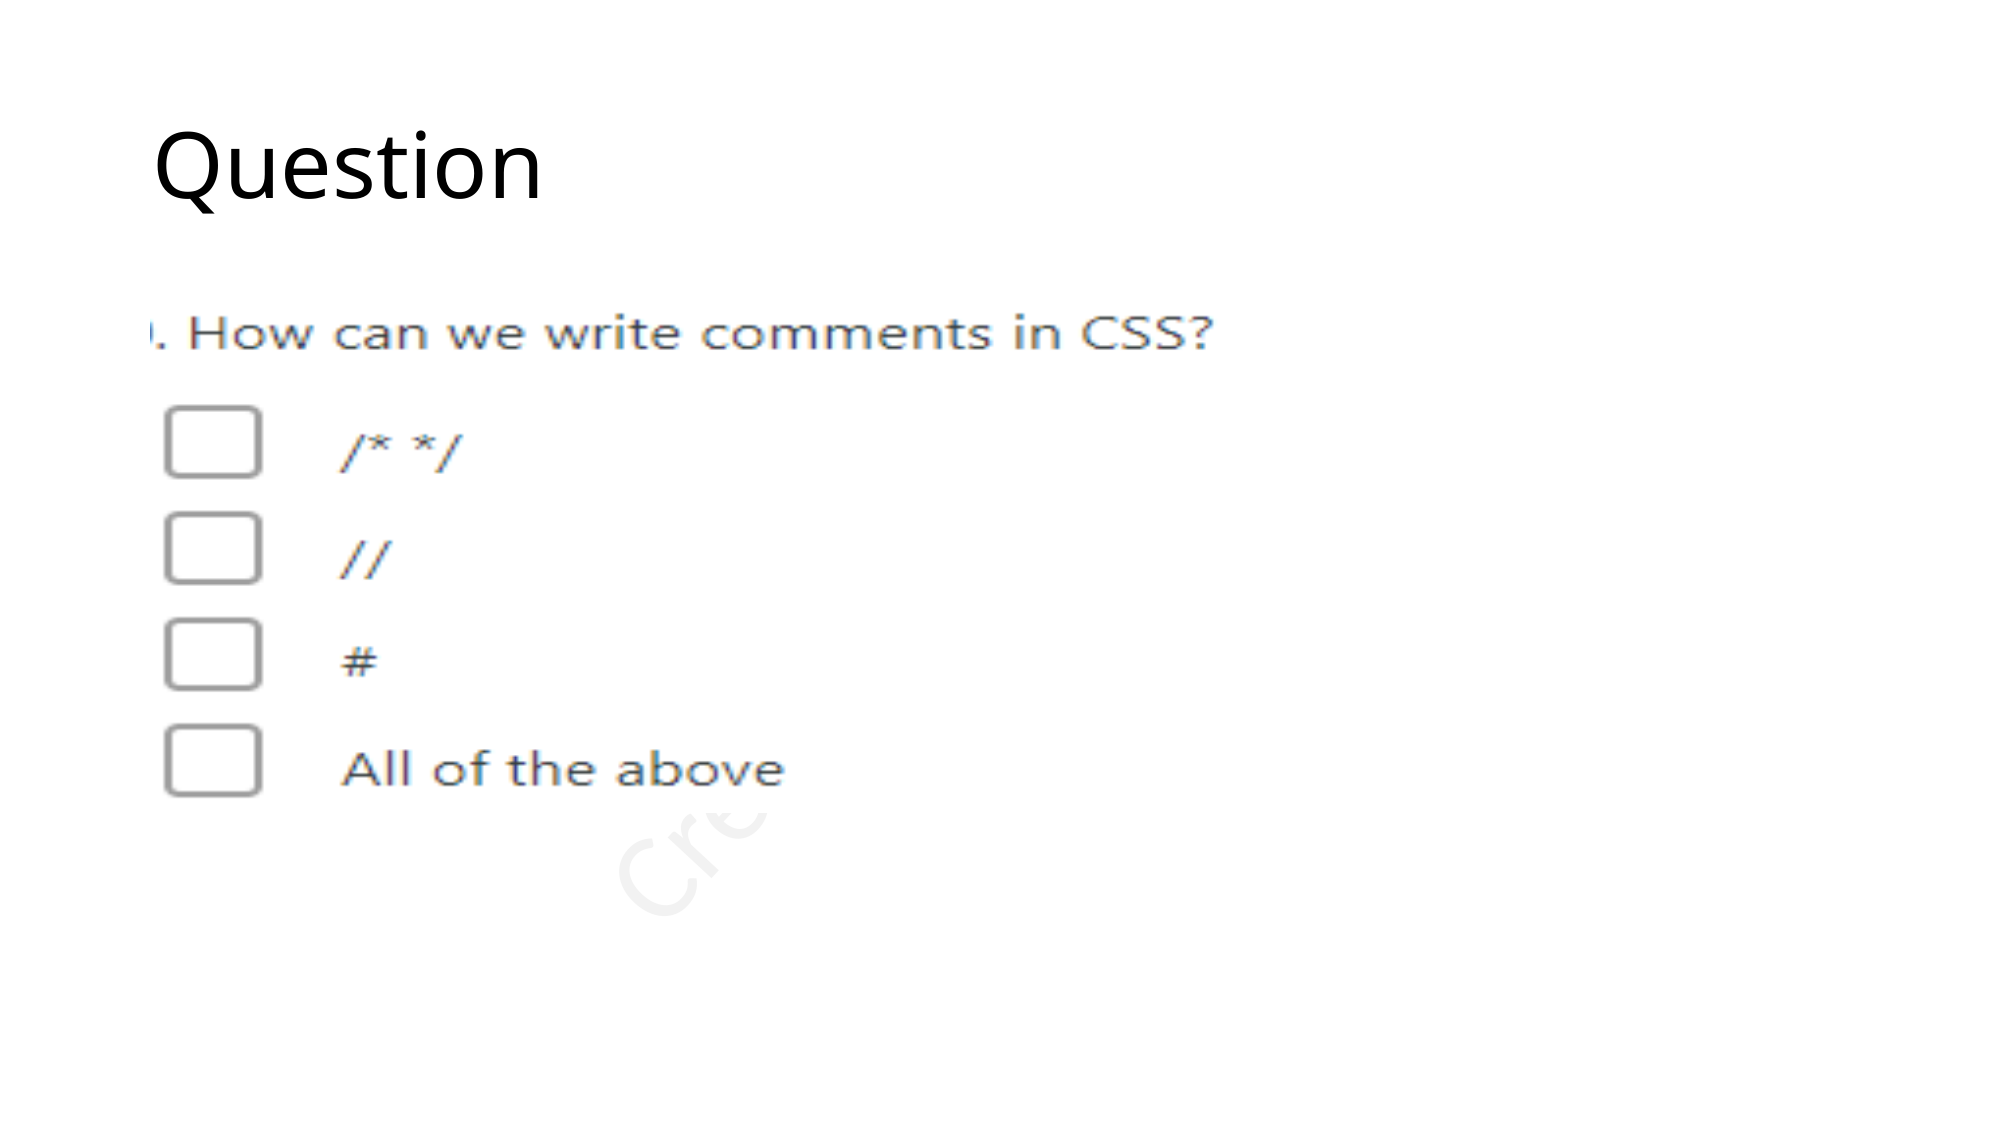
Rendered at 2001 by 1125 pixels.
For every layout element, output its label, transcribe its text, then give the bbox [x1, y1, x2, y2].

picture [150, 294, 1359, 813]
title Question [137, 59, 1863, 278]
